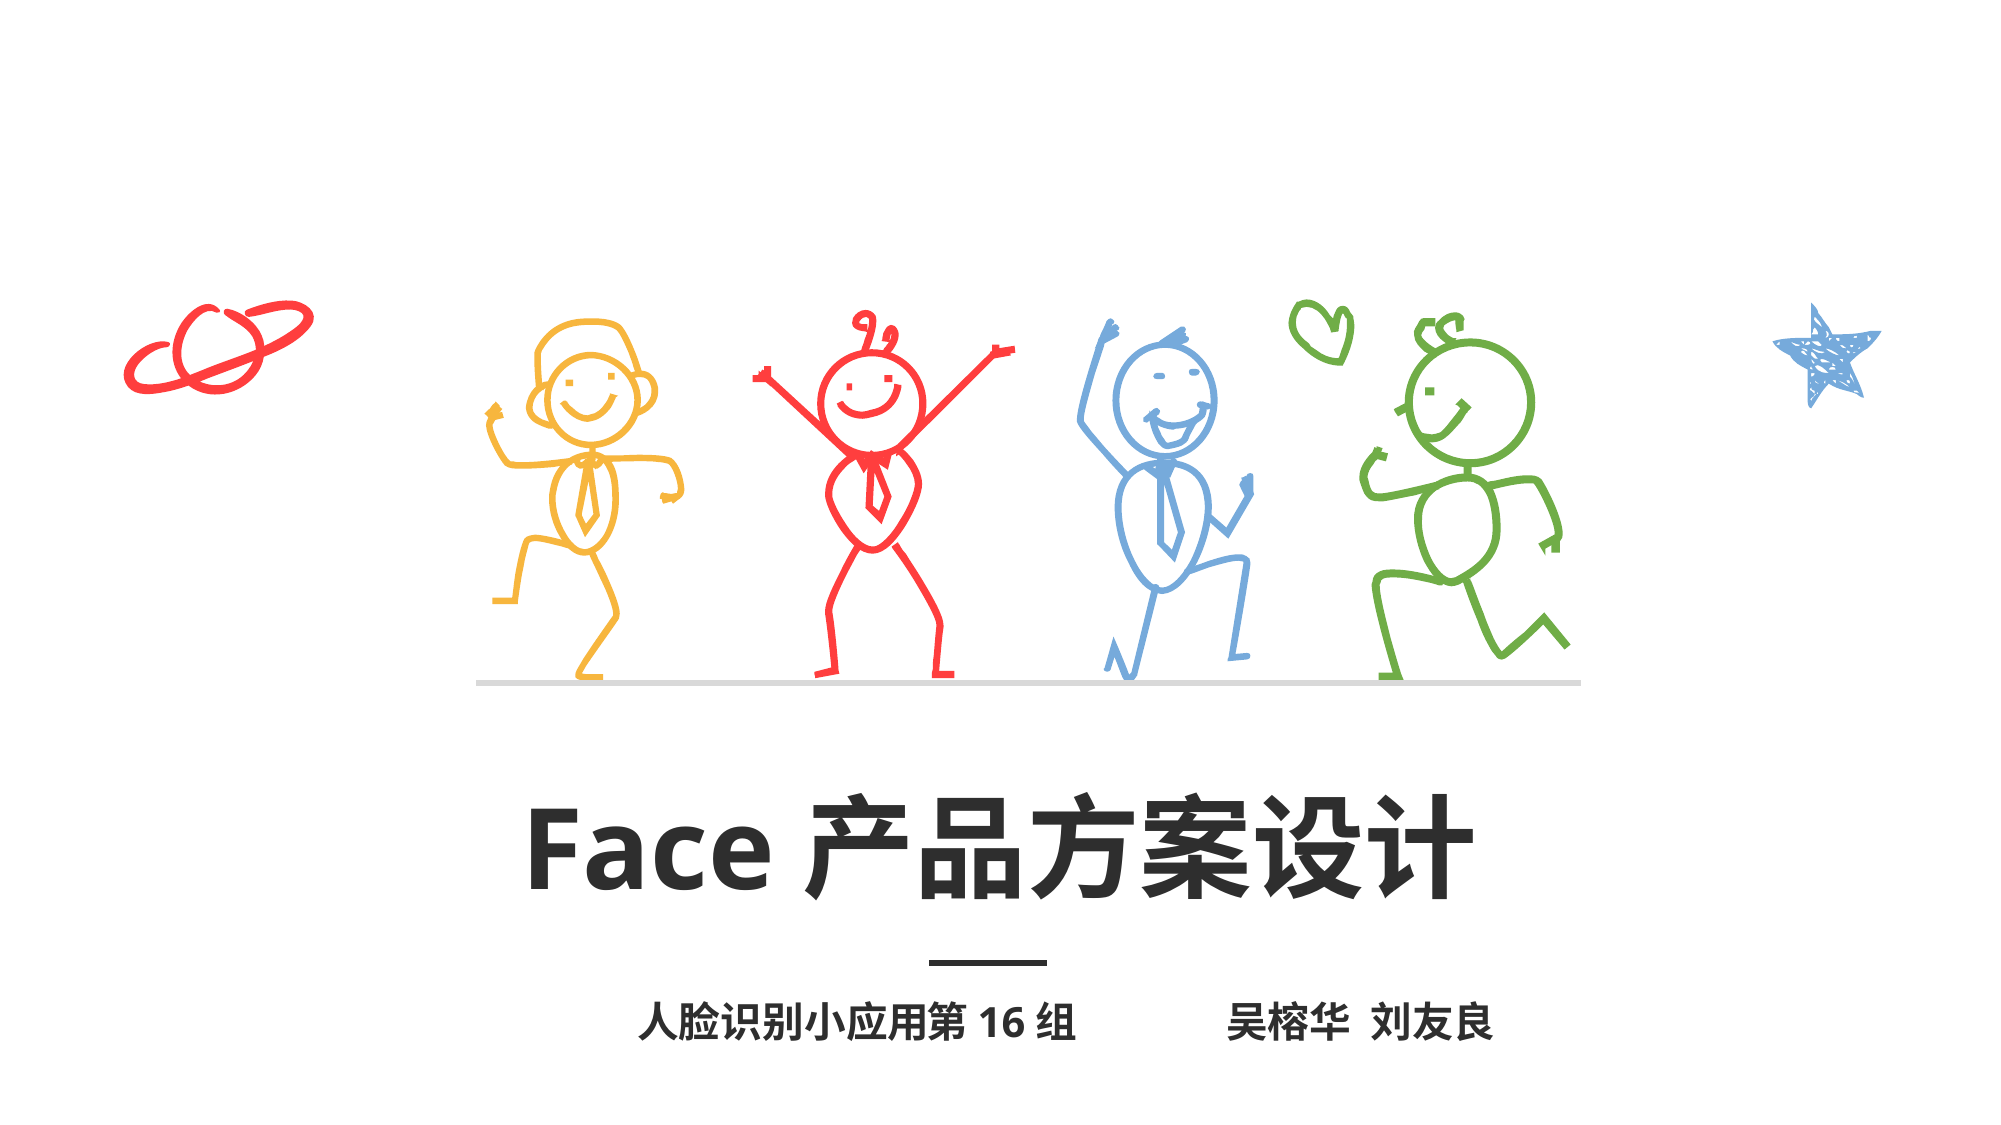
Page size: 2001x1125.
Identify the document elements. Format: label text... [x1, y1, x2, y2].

text_box 第16组 吴榕华 刘友良 [911, 988, 1511, 1054]
text_box [1288, 299, 1355, 366]
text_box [1076, 318, 1255, 682]
text_box Face产品方案设计 [506, 769, 1492, 920]
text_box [484, 318, 685, 681]
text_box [1359, 312, 1571, 681]
text_box [123, 300, 314, 395]
text_box [1772, 302, 1882, 409]
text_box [752, 309, 1016, 679]
text_box 人脸识别小应用 [622, 988, 911, 1054]
